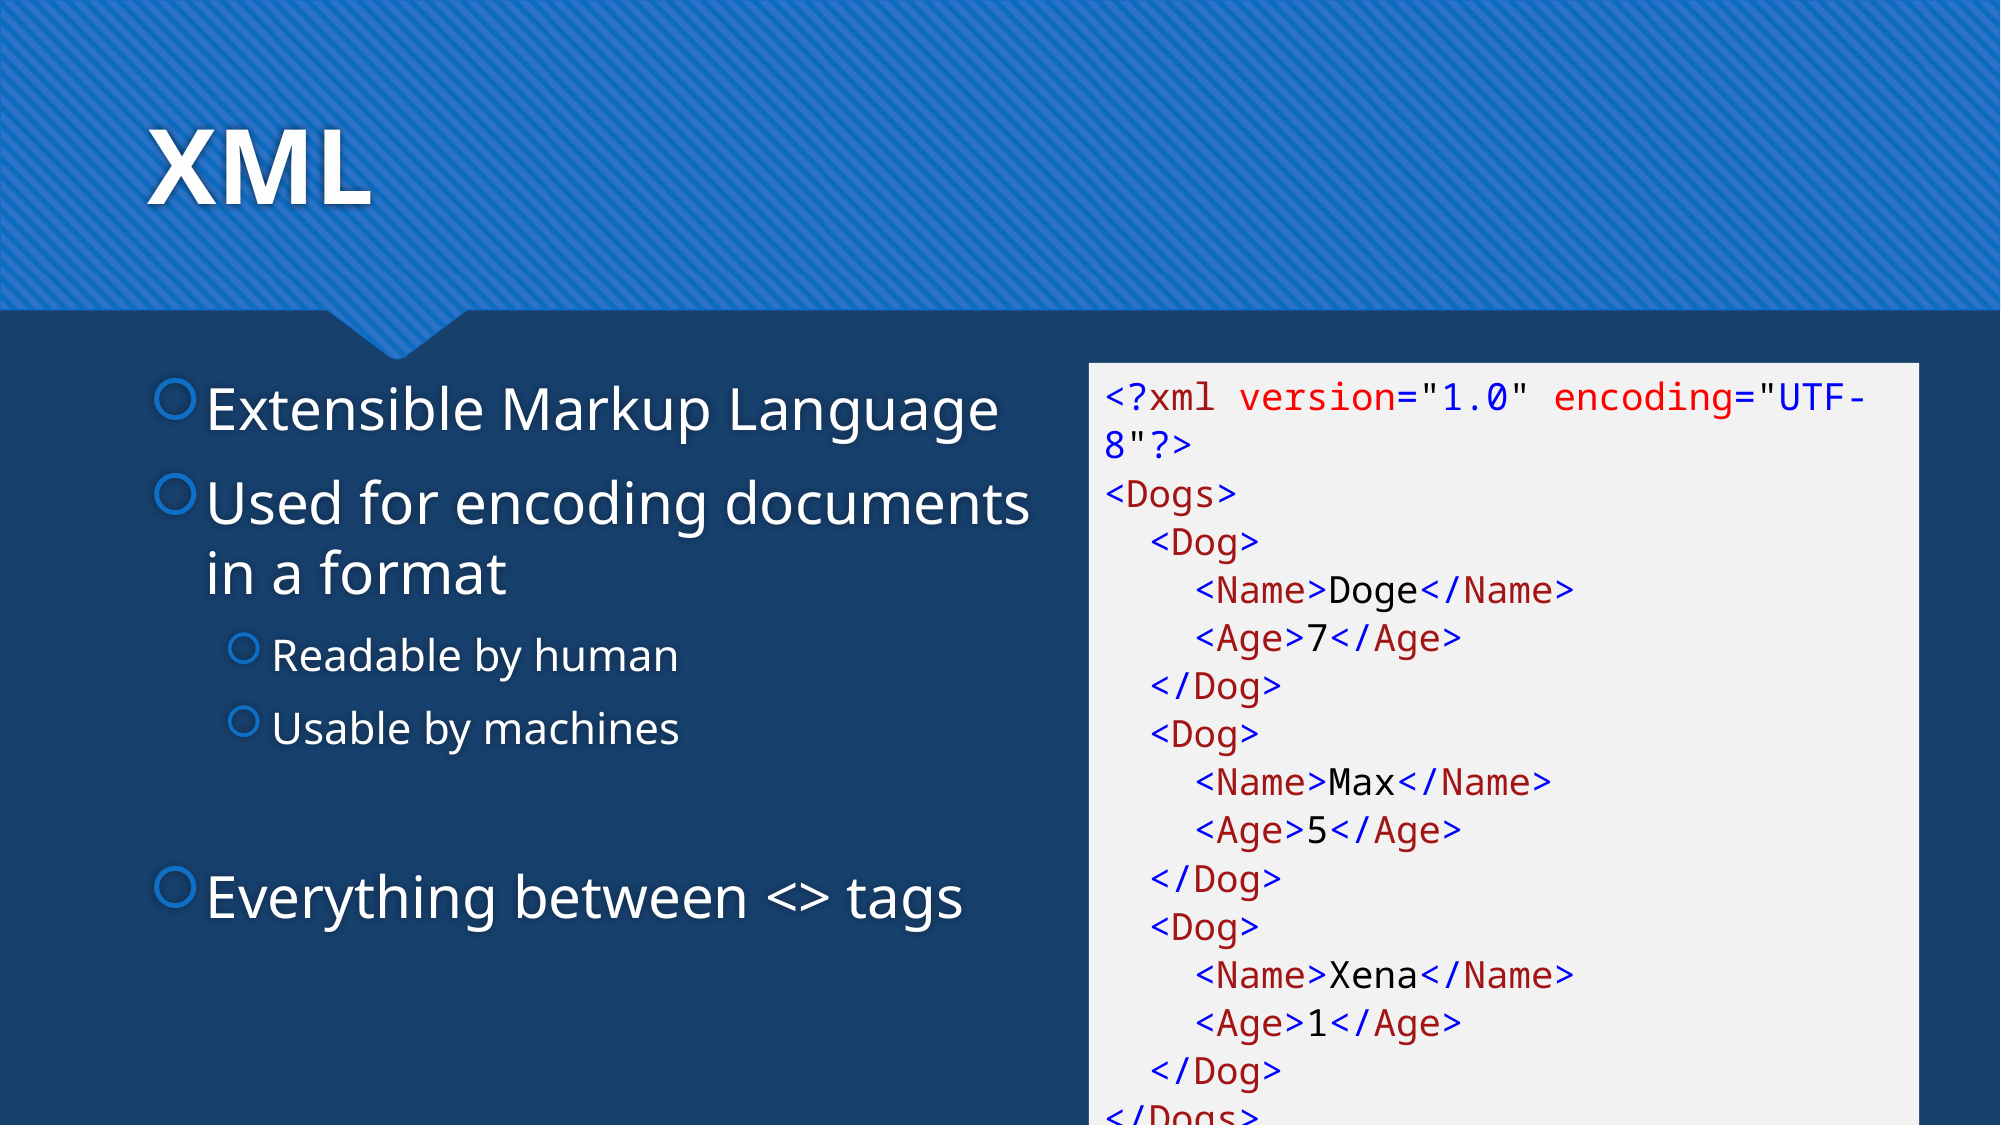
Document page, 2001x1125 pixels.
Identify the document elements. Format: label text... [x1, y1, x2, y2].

list Extensible Markup Language Used for encoding documents in a format Readable by human Usable by machines Everything between <> tags [134, 364, 1061, 962]
text_box <?xml version="1.0" encoding="UTF-8"?> <Dogs> <Dog> <Name>Doge</Name> <Age>7</Age> </Dog> <Dog> <Name>Max</Name> <Age>5</Age> </Dog> <Dog> <Name>Xena</Name> <Age>1</Age> </Dog> </Dogs> [1088, 362, 1920, 1125]
title XML [132, 73, 1868, 233]
